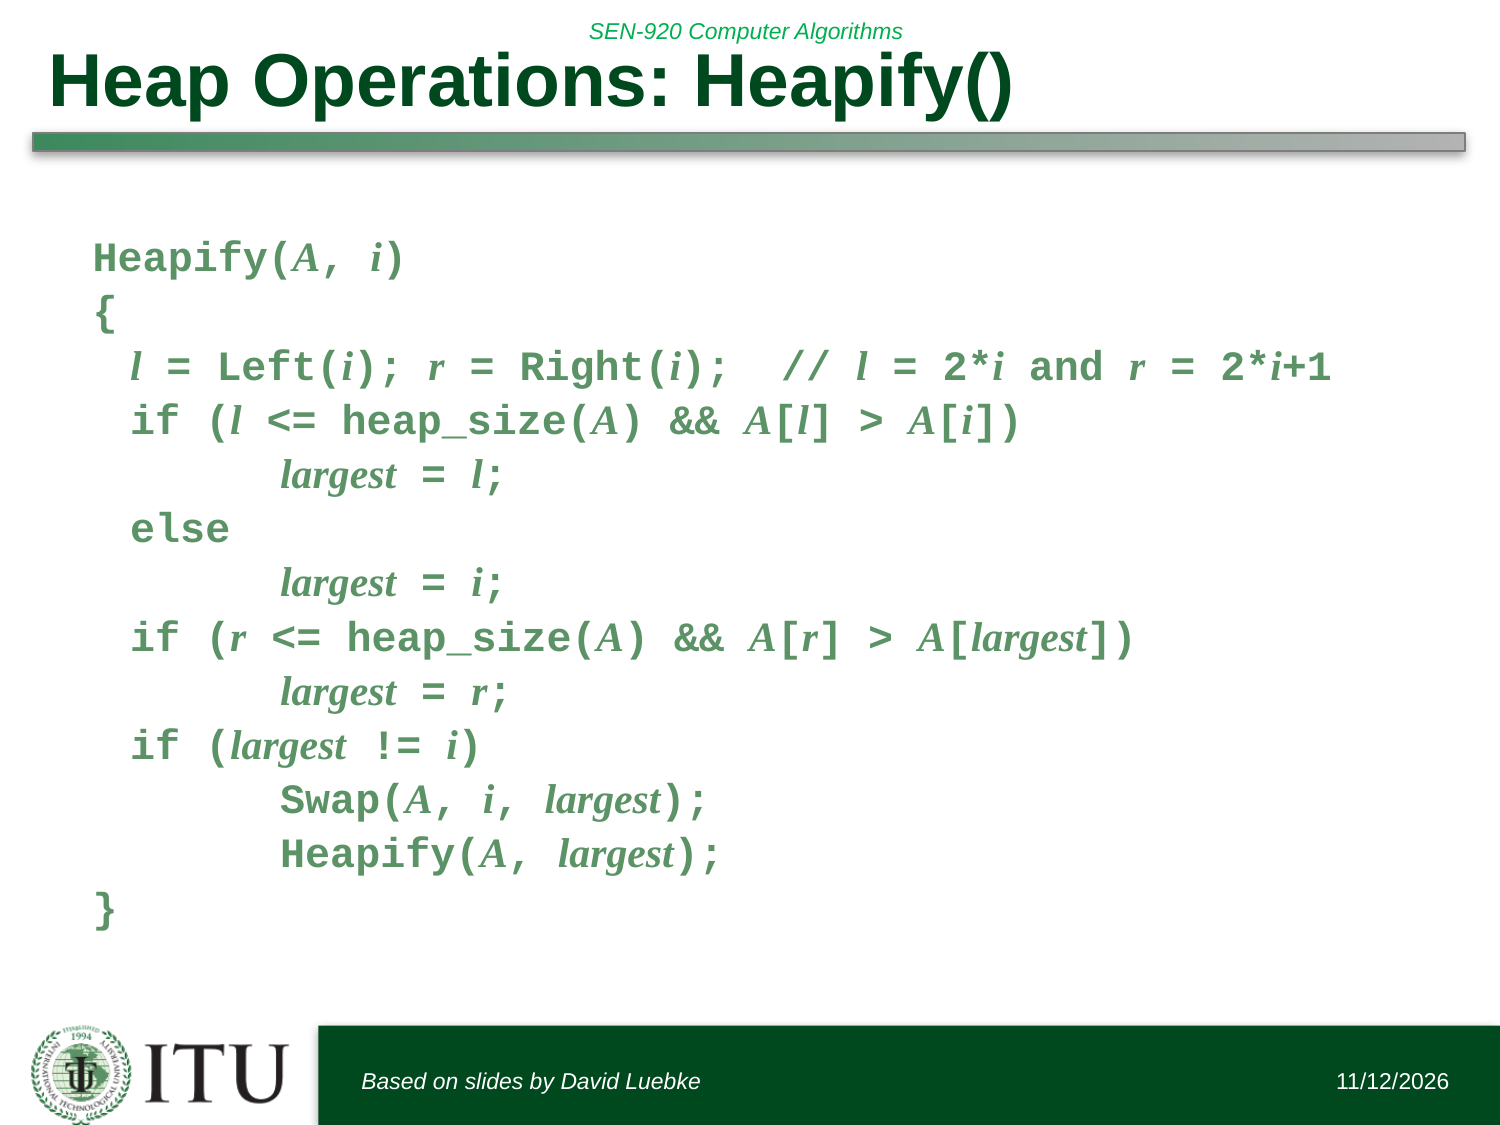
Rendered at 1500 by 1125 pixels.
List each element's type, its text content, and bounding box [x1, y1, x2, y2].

title Heap Operations: Heapify() [33, 24, 1465, 134]
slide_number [1114, 1050, 1465, 1111]
footer Based on slides by David Luebke [346, 1050, 1038, 1111]
list Heapify(A, i) { l = Left(i); r = Right(i); // l = 2*i and r = 2*i+1 if (l <= heap_size(A) && A[l] > A[i]) largest = l; else largest = i; if (r <= heap_size(A) && A[r] > A[largest]) largest = r; if (largest != i) Swap(A, i, largest); Heapify(A, largest); } [77, 151, 1500, 1005]
